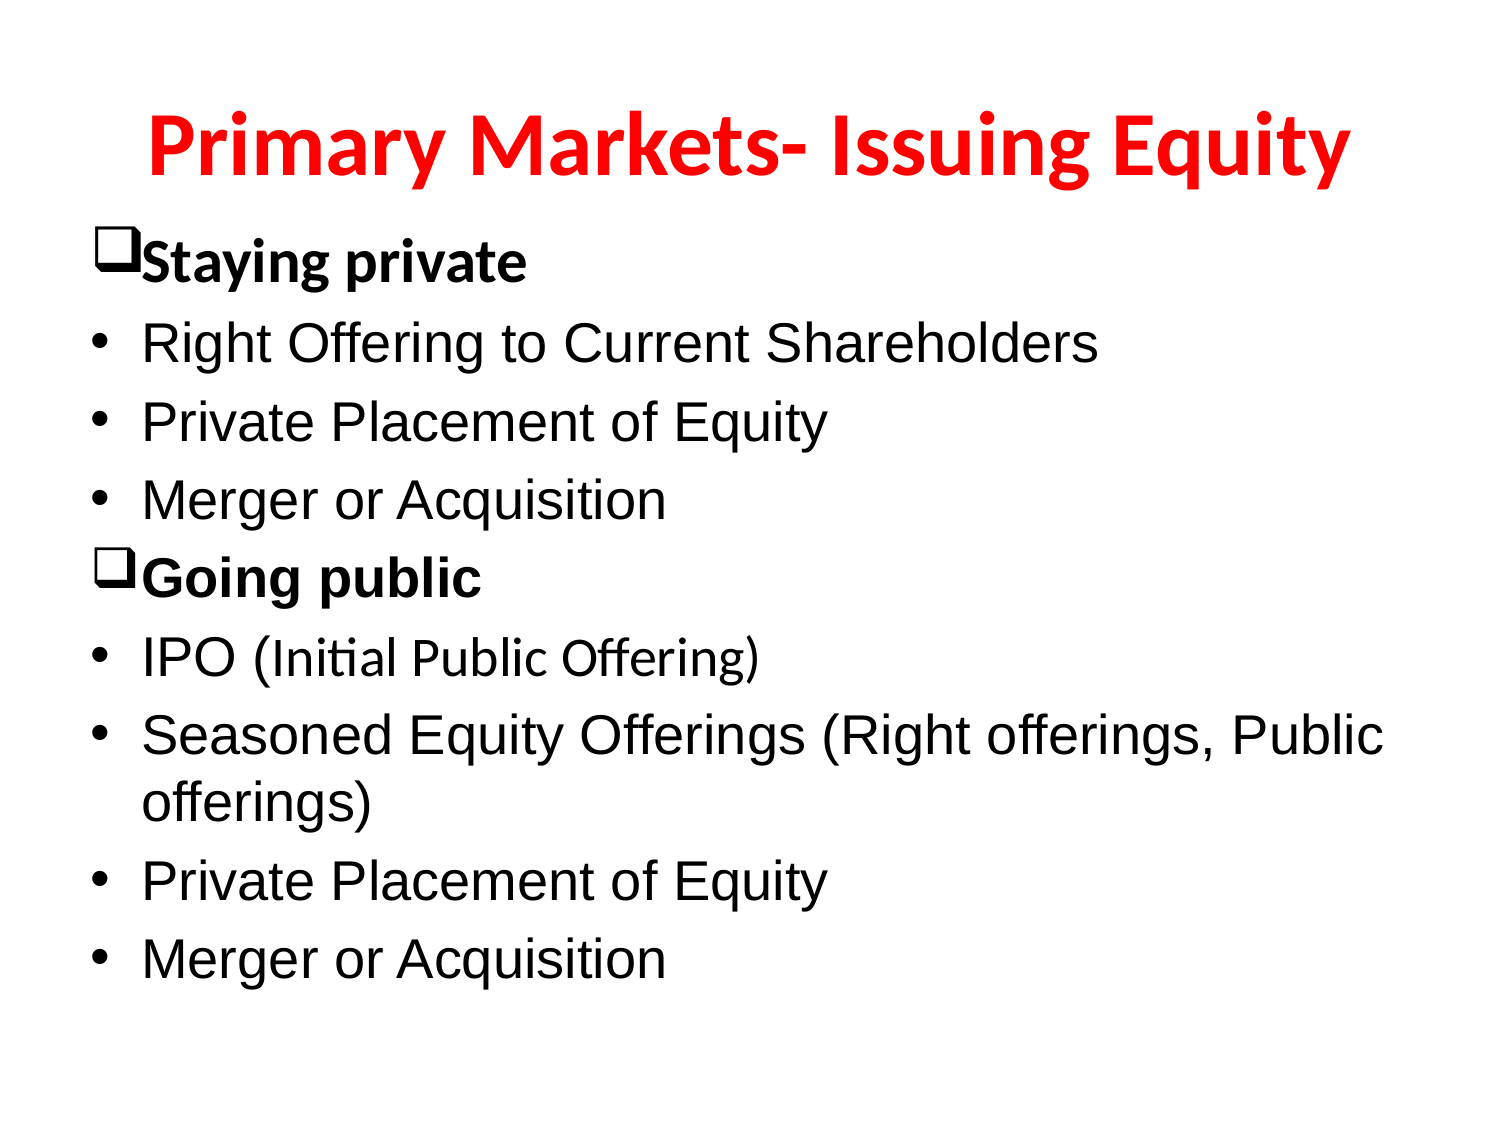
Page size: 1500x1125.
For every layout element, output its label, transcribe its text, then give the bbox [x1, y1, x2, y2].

title Primary Markets- Issuing Equity [75, 45, 1425, 212]
list Staying private Right Offering to Current Shareholders Private Placement of Equity Merger or Acquisition Going public IPO (Initial Public Offering) Seasoned Equity Offerings (Right offerings, Public offerings) Private Placement of Equity Merger or Acquisition [75, 212, 1425, 1005]
